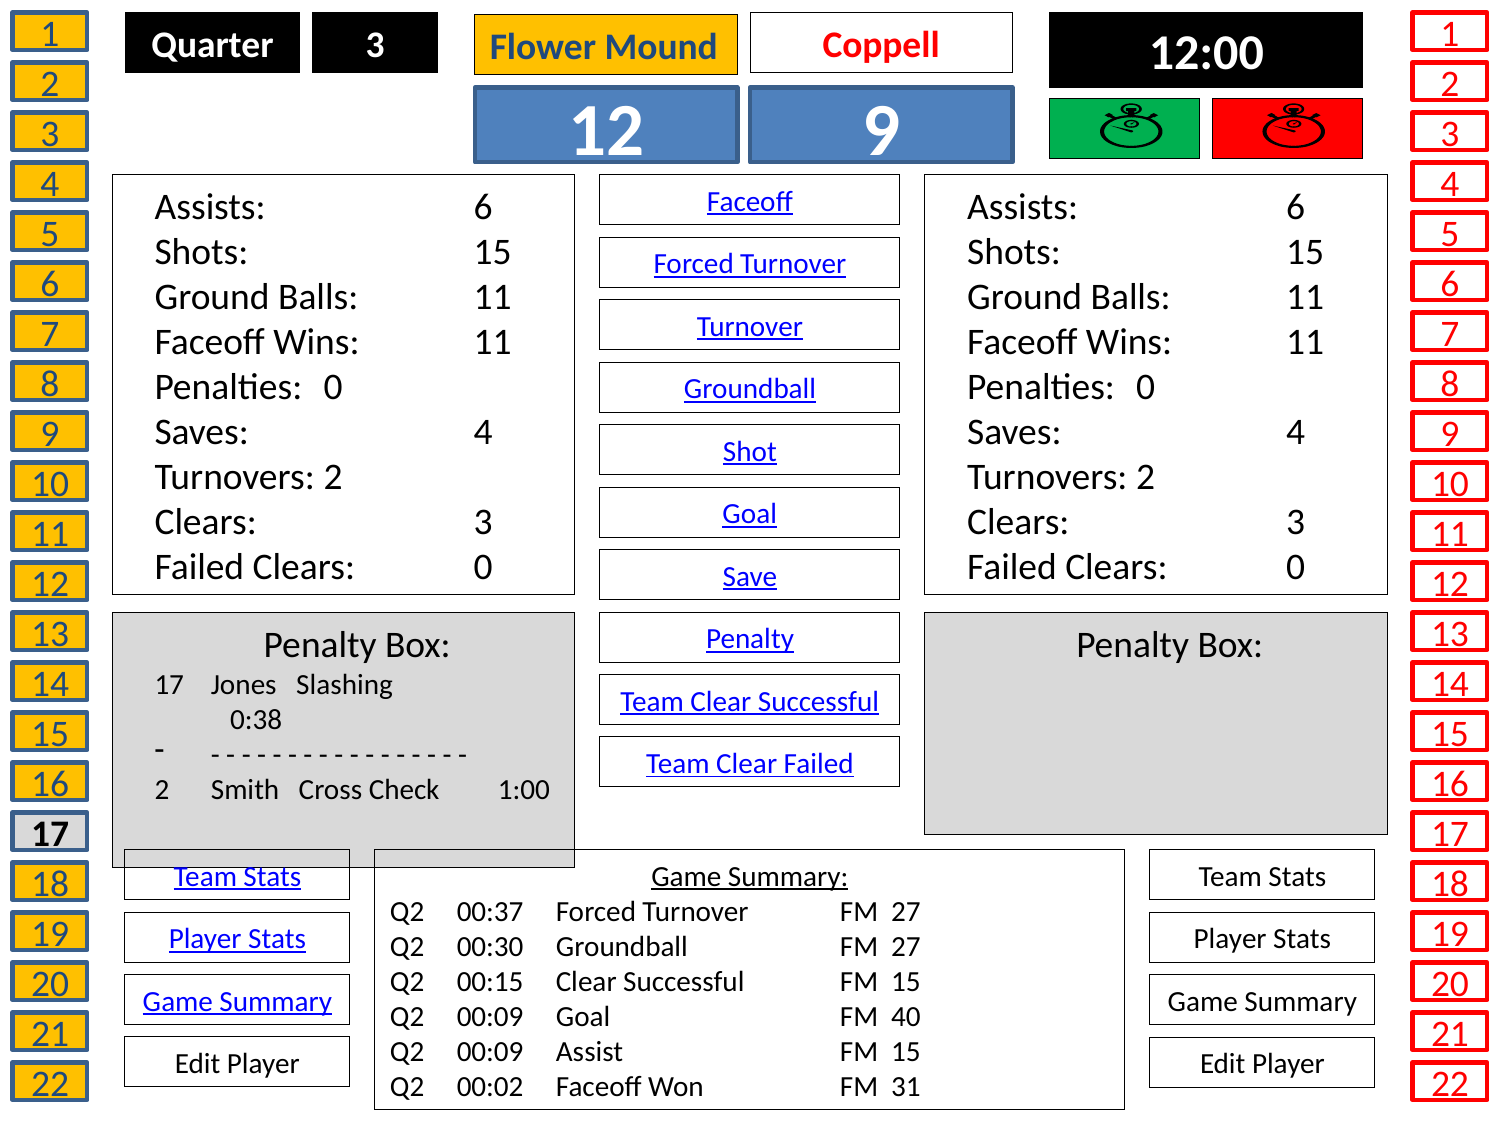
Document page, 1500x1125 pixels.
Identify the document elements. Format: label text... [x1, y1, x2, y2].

text_box Game Summary [1149, 974, 1375, 1025]
text_box Game Summary: Q2 00:37 Forced Turnover FM 27 Q2 00:30 Groundball FM 27 Q2 00:15 Clear Successful FM 15 Q2 00:09 Goal FM 40 Q2 00:09 Assist FM 15 Q2 00:02 Faceoff Won FM 31 [374, 849, 1125, 1110]
text_box 4 [1410, 160, 1489, 202]
text_box 8 [1410, 360, 1489, 402]
text_box 13 [10, 610, 89, 652]
text_box 16 [1410, 760, 1489, 802]
text_box 12 [473, 85, 740, 164]
picture [1099, 103, 1163, 149]
text_box 10 [1410, 460, 1489, 502]
text_box 15 [1410, 710, 1489, 752]
text_box 6 [10, 260, 89, 302]
text_box Edit Player [1149, 1037, 1375, 1088]
text_box 22 [1410, 1060, 1489, 1102]
text_box 11 [10, 510, 89, 552]
text_box Goal [599, 487, 900, 538]
text_box 17 [10, 810, 89, 852]
text_box Game Summary [124, 974, 350, 1025]
text_box 5 [10, 210, 89, 252]
text_box Turnover [599, 299, 900, 350]
text_box 3 [1410, 110, 1489, 152]
text_box 7 [10, 310, 89, 352]
text_box 16 [10, 760, 89, 802]
text_box 14 [1410, 660, 1489, 702]
text_box Penalty [599, 612, 900, 663]
text_box Groundball [599, 362, 900, 413]
text_box 3 [312, 12, 438, 73]
text_box 5 [1410, 210, 1489, 252]
text_box Player Stats [1149, 912, 1375, 963]
text_box Player Stats [124, 912, 350, 963]
text_box 12:00 [1049, 12, 1363, 88]
text_box 11 [1410, 510, 1489, 552]
text_box 1 [10, 10, 89, 52]
text_box Penalty Box: [924, 612, 1388, 835]
text_box 12 [1410, 560, 1489, 602]
text_box [1049, 98, 1200, 159]
text_box 2 [10, 60, 89, 102]
text_box 4 [10, 160, 89, 202]
text_box Quarter [125, 12, 300, 73]
text_box Save [599, 549, 900, 600]
text_box [1212, 98, 1363, 159]
text_box Team Clear Failed [599, 736, 900, 787]
text_box Shot [599, 424, 900, 475]
text_box 19 [1410, 910, 1489, 952]
text_box Flower Mound [474, 14, 738, 75]
text_box Team Clear Successful [599, 674, 900, 725]
text_box Assists: 6 Shots: 15 Ground Balls: 11 Faceoff Wins: 11 Penalties: 0 Saves: 4 Turnovers: 2 Clears: 3 Failed Clears: 0 [112, 174, 575, 595]
text_box Edit Player [124, 1036, 350, 1087]
text_box 17 [1410, 810, 1489, 852]
picture [1262, 103, 1326, 149]
text_box 18 [1410, 860, 1489, 902]
text_box 6 [1410, 260, 1489, 302]
text_box 9 [10, 410, 89, 452]
text_box 9 [1410, 410, 1489, 452]
text_box 12 [10, 560, 89, 602]
text_box 8 [10, 360, 89, 402]
text_box Coppell [750, 12, 1013, 73]
text_box Assists: 6 Shots: 15 Ground Balls: 11 Faceoff Wins: 11 Penalties: 0 Saves: 4 Turnovers: 2 Clears: 3 Failed Clears: 0 [924, 174, 1388, 595]
text_box Team Stats [124, 849, 350, 900]
text_box 9 [748, 85, 1015, 164]
text_box 1 [1410, 10, 1489, 52]
text_box 3 [10, 110, 89, 152]
text_box 10 [10, 460, 89, 502]
text_box 21 [1410, 1010, 1489, 1052]
text_box Team Stats [1149, 849, 1375, 900]
text_box 22 [10, 1060, 89, 1102]
text_box 20 [1410, 960, 1489, 1002]
text_box Faceoff [599, 174, 900, 225]
text_box 20 [10, 960, 89, 1002]
text_box 14 [10, 660, 89, 702]
text_box 18 [10, 860, 89, 902]
text_box 19 [10, 910, 89, 952]
text_box 21 [10, 1010, 89, 1052]
text_box Penalty Box: Jones Slashing 0:38 - - - - - - - - - - - - - - - - - Smith Cross Check 1:00 [112, 612, 575, 868]
text_box 15 [10, 710, 89, 752]
text_box 13 [1410, 610, 1489, 652]
text_box 2 [1410, 60, 1489, 102]
text_box 7 [1410, 310, 1489, 352]
text_box Forced Turnover [599, 237, 900, 288]
